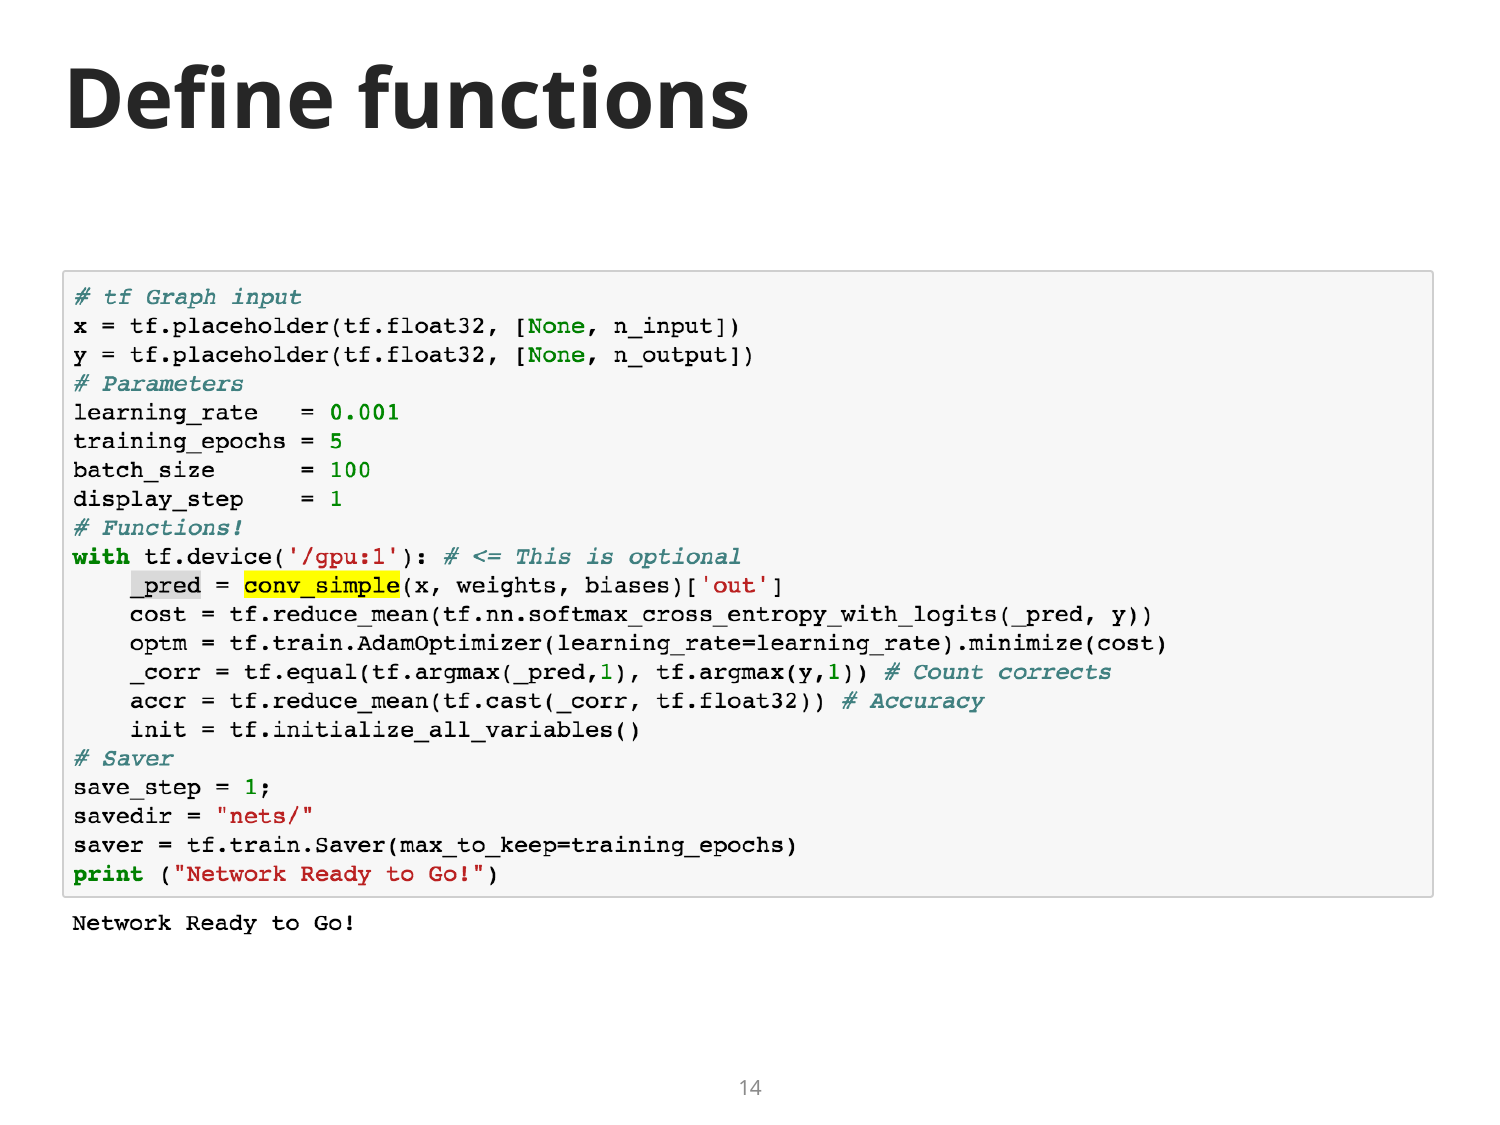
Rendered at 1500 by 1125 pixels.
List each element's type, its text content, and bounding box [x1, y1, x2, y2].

title Define functions [48, 41, 1456, 149]
slide_number 14 [575, 1058, 925, 1119]
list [52, 263, 1448, 967]
